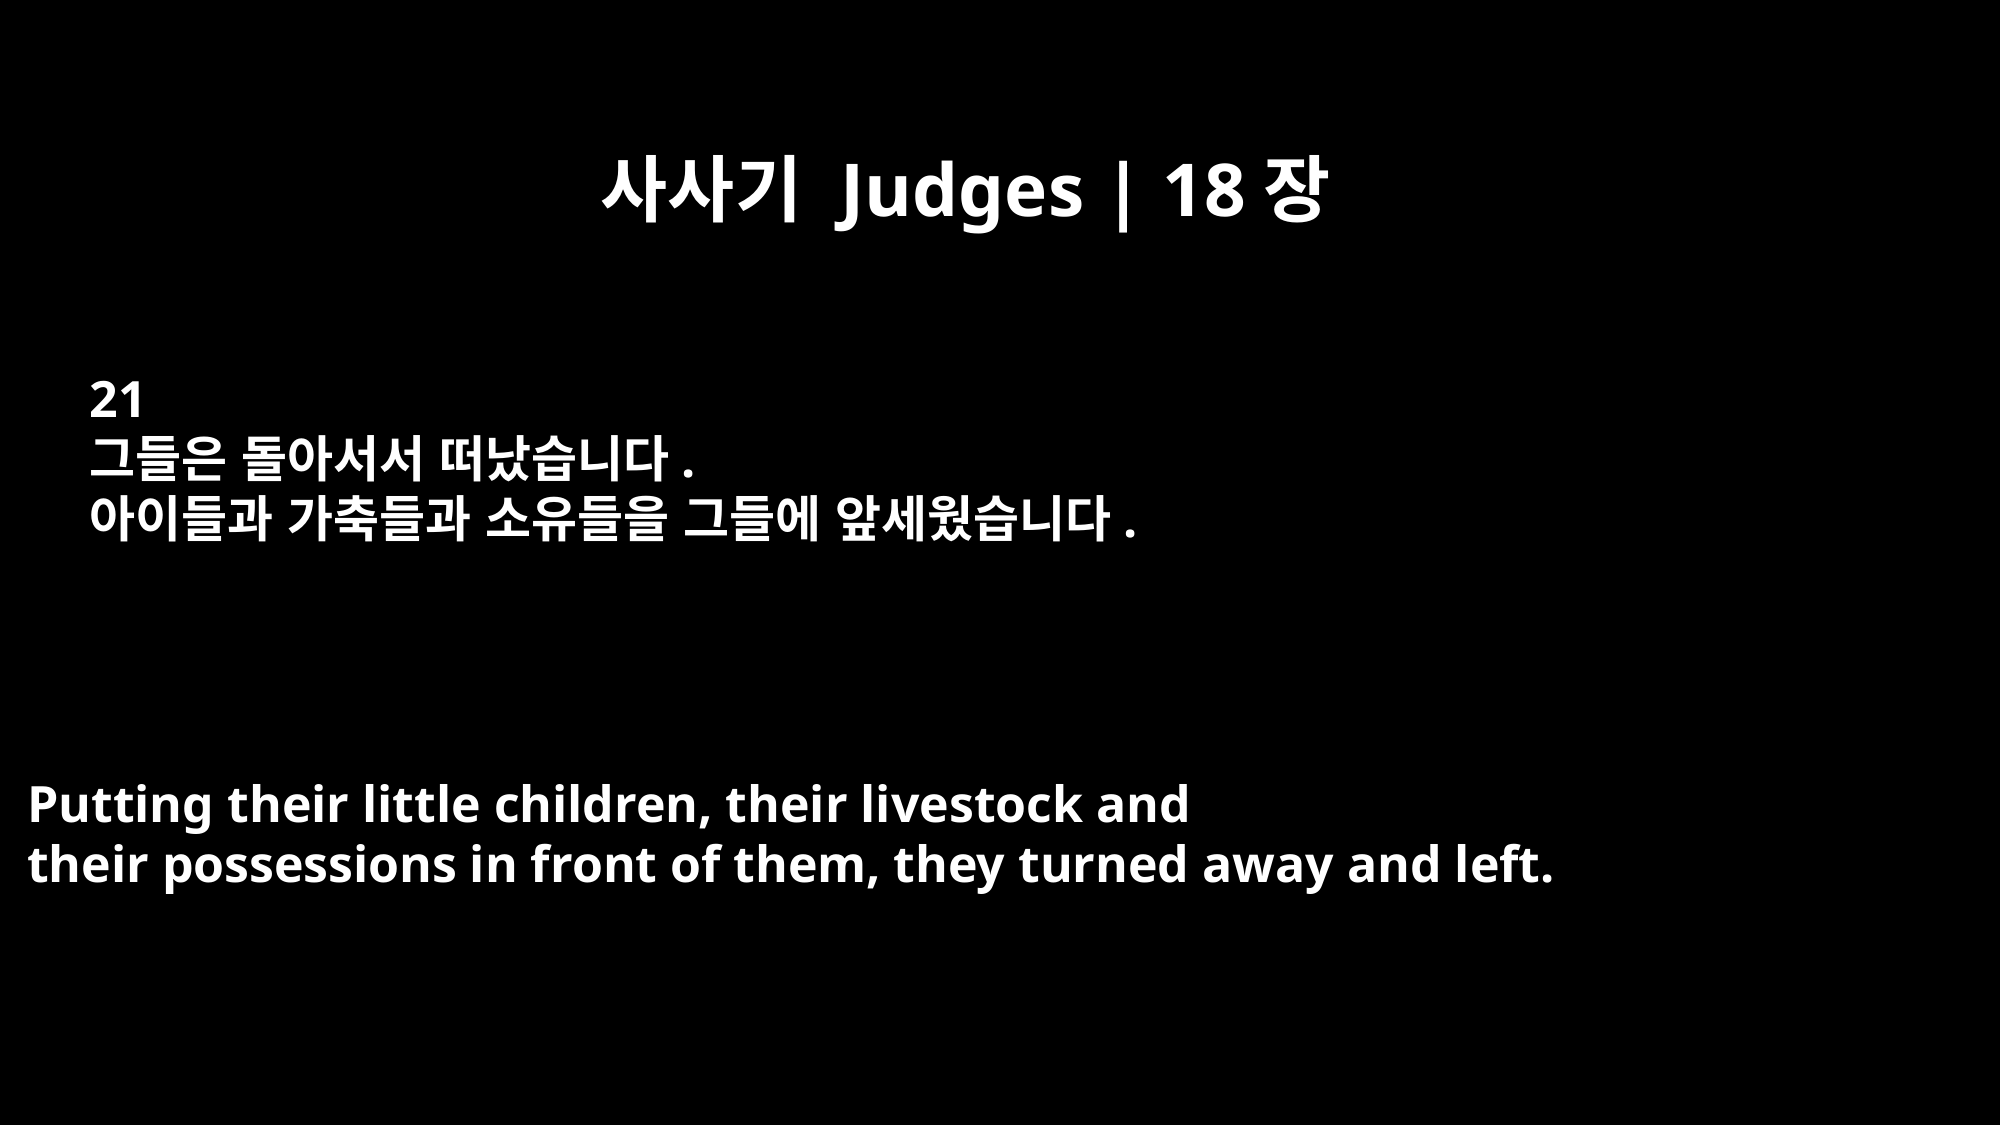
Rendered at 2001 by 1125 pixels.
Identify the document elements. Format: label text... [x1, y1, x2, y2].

text_box Putting their little children, their livestock and their possessions in front of them, they turned away and left. [12, 764, 1571, 900]
text_box 사사기 Judges | 18장 [585, 136, 1347, 239]
text_box 21 그들은 돌아서서 떠났습니다. 아이들과 가축들과 소유들을 그들에 앞세웠습니다. [75, 359, 1154, 555]
